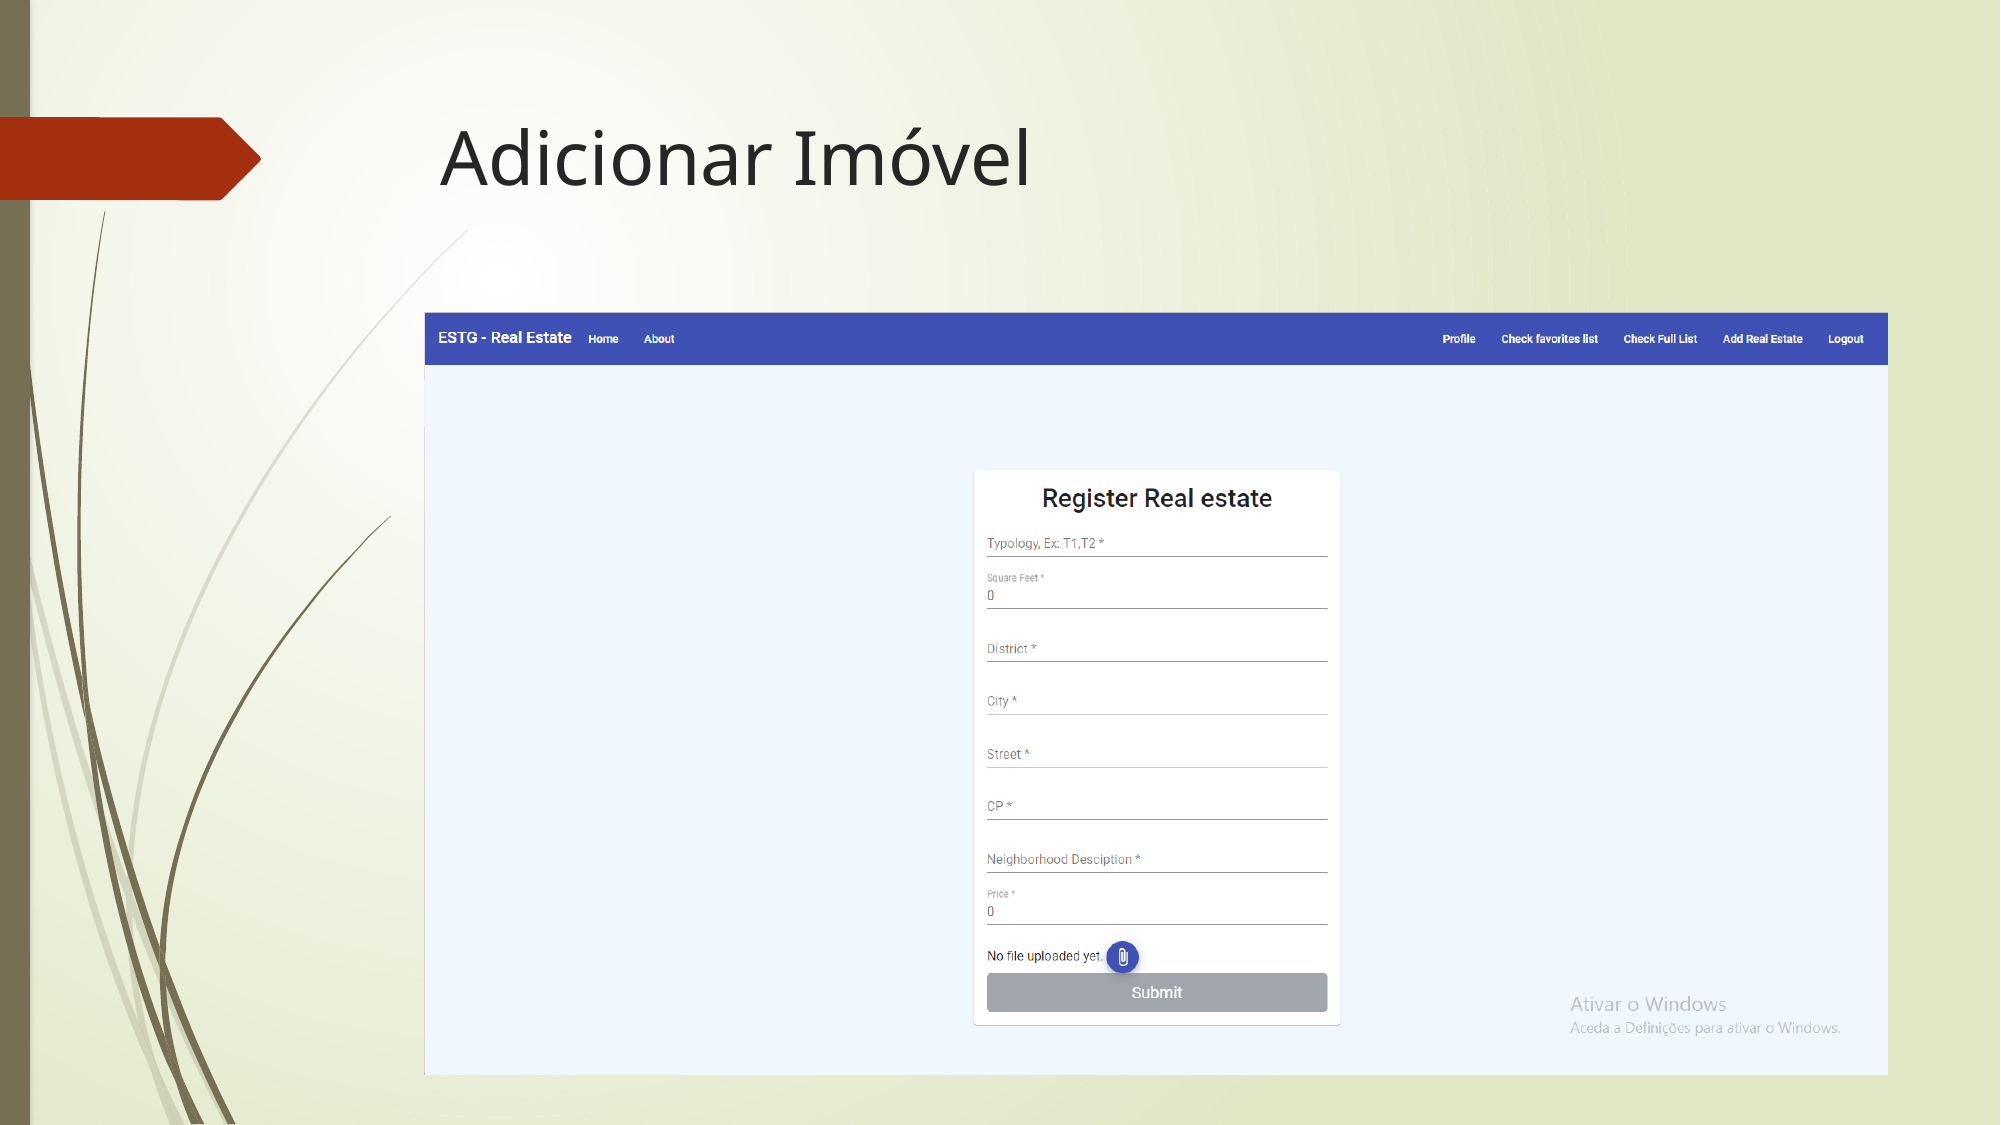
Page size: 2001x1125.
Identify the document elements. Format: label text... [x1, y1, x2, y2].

title Adicionar Imóvel [425, 102, 1888, 312]
picture [424, 312, 1888, 1075]
